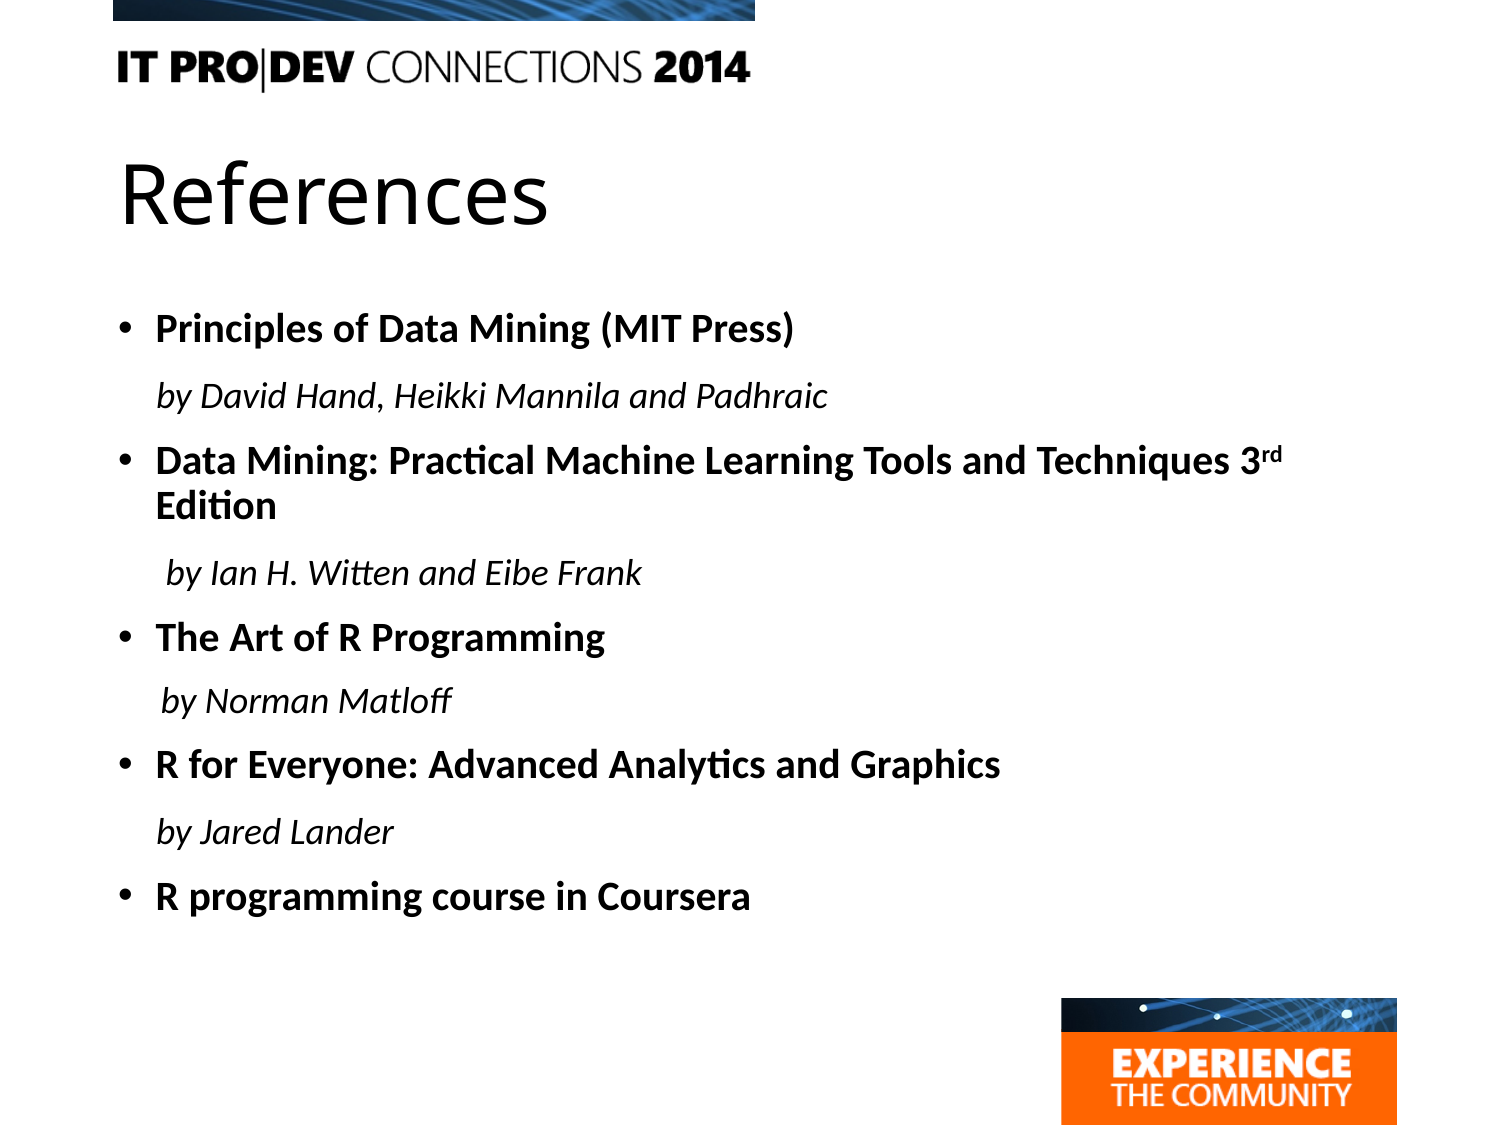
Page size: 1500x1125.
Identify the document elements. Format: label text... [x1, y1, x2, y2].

picture [1061, 1014, 1397, 1125]
picture [78, 28, 790, 106]
title References [103, 124, 1397, 270]
list Principles of Data Mining (MIT Press) by David Hand, Heikki Mannila and Padhraic Data Mining: Practical Machine Learning Tools and Techniques 3rd Edition by Ian H. Witten and Eibe Frank The Art of R Programming by Norman Matloff R for Everyone: Advanced Analytics and Graphics by Jared Lander R programming course in Coursera [103, 299, 1397, 1014]
picture [113, 0, 755, 21]
